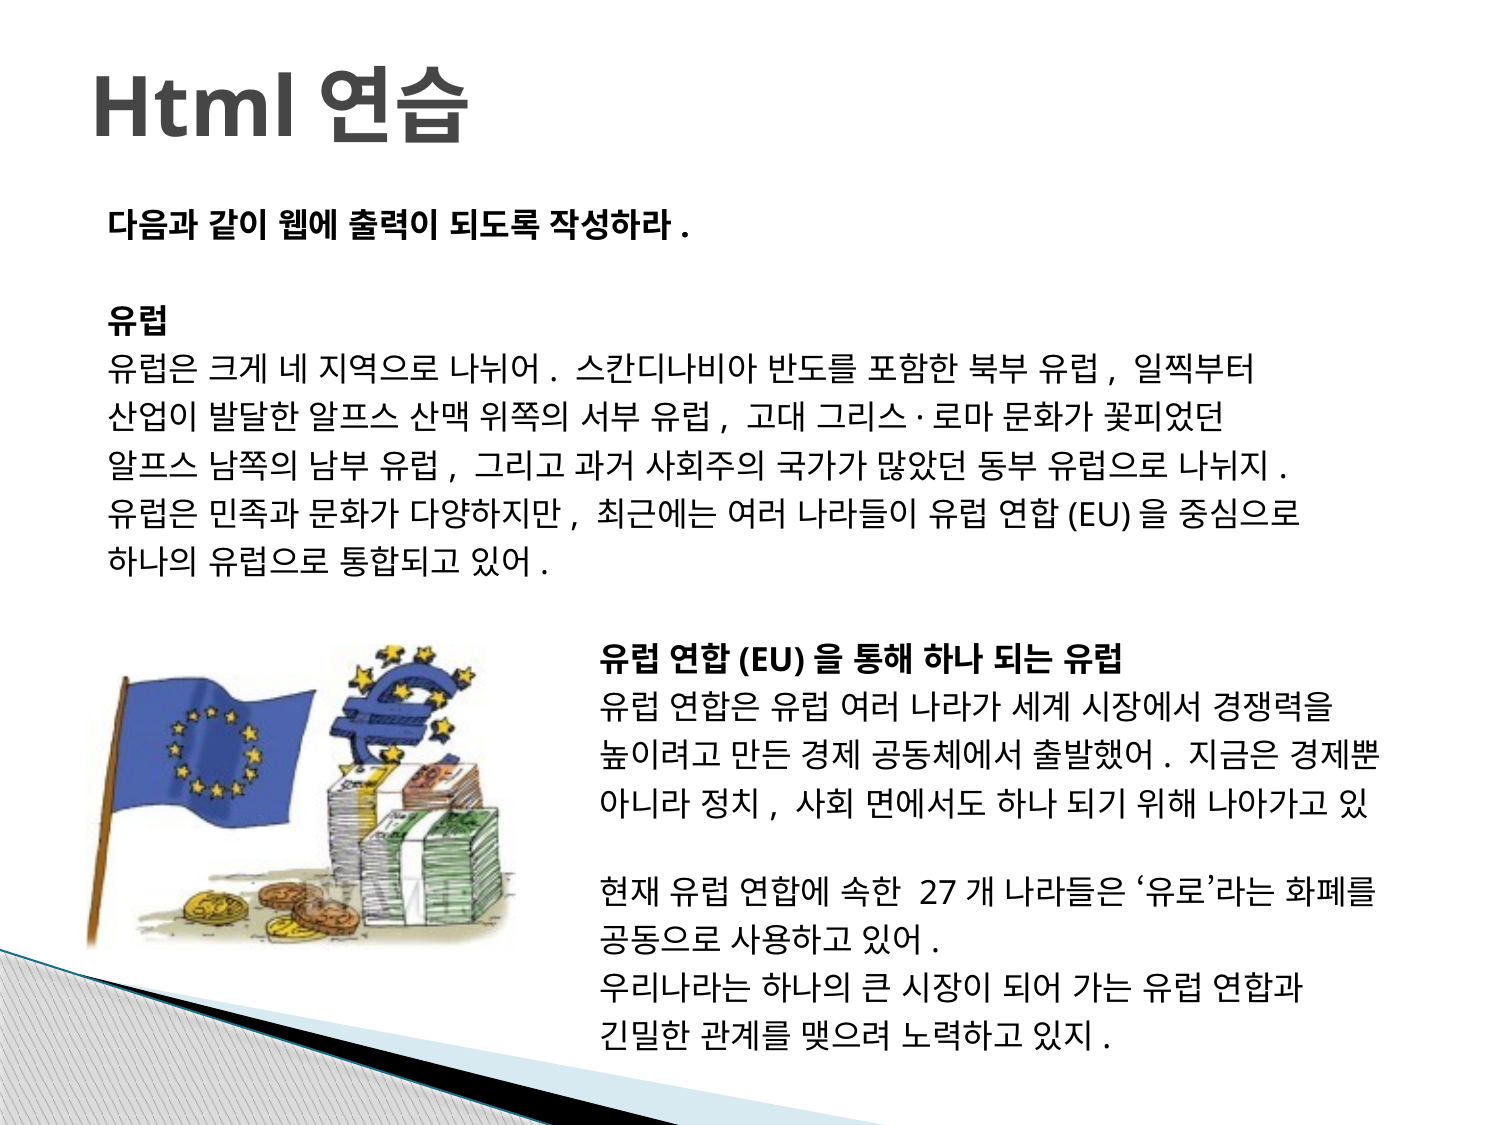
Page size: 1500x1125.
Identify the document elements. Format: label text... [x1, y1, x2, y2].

title Html연습 [75, 45, 1425, 161]
picture [86, 644, 516, 950]
list 다음과 같이 웹에 출력이 되도록 작성하라. 유럽 유럽은 크게 네 지역으로 나뉘어. 스칸디나비아 반도를 포함한 북부 유럽, 일찍부터 산업이 발달한 알프스 산맥 위쪽의 서부 유럽, 고대 그리스·로마 문화가 꽃피었던 알프스 남쪽의 남부 유럽, 그리고 과거 사회주의 국가가 많았던 동부 유럽으로 나뉘지. 유럽은 민족과 문화가 다양하지만, 최근에는 여러 나라들이 유럽 연합(EU)을 중심으로 하나의 유럽으로 통합되고 있어. 유럽 연합(EU)을 통해 하나 되는 유럽 유럽 연합은 유럽 여러 나라가 세계 시장에서 경쟁력을 높이려고 만든 경제 공동체에서 출발했어. 지금은 경제뿐 아니라 정치, 사회 면에서도 하나 되기 위해 나아가고 있지. 현재 유럽 연합에 속한 27개 나라들은 ‘유로’라는 화폐를 공동으로 사용하고 있어. 우리나라는 하나의 큰 시장이 되어 가는 유럽 연합과 긴밀한 관계를 맺으려 노력하고 있지. [75, 196, 1425, 1071]
